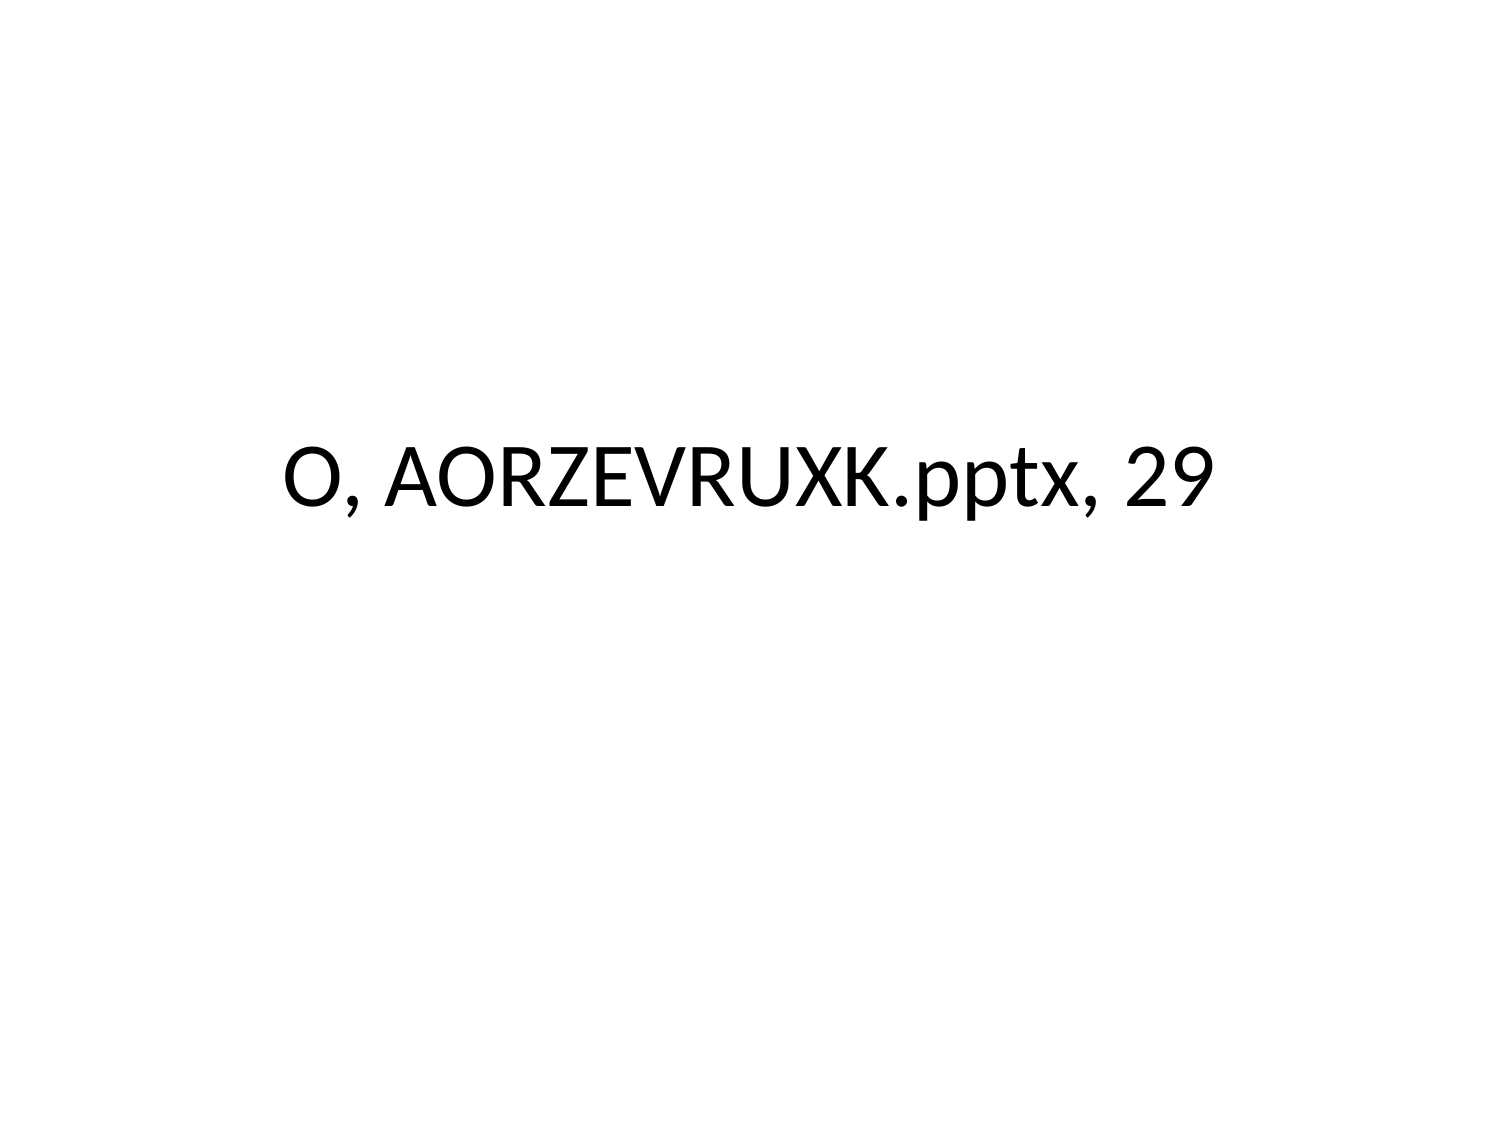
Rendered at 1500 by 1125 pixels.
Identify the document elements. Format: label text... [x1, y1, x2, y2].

title O, AORZEVRUXK.pptx, 29 [112, 349, 1388, 591]
